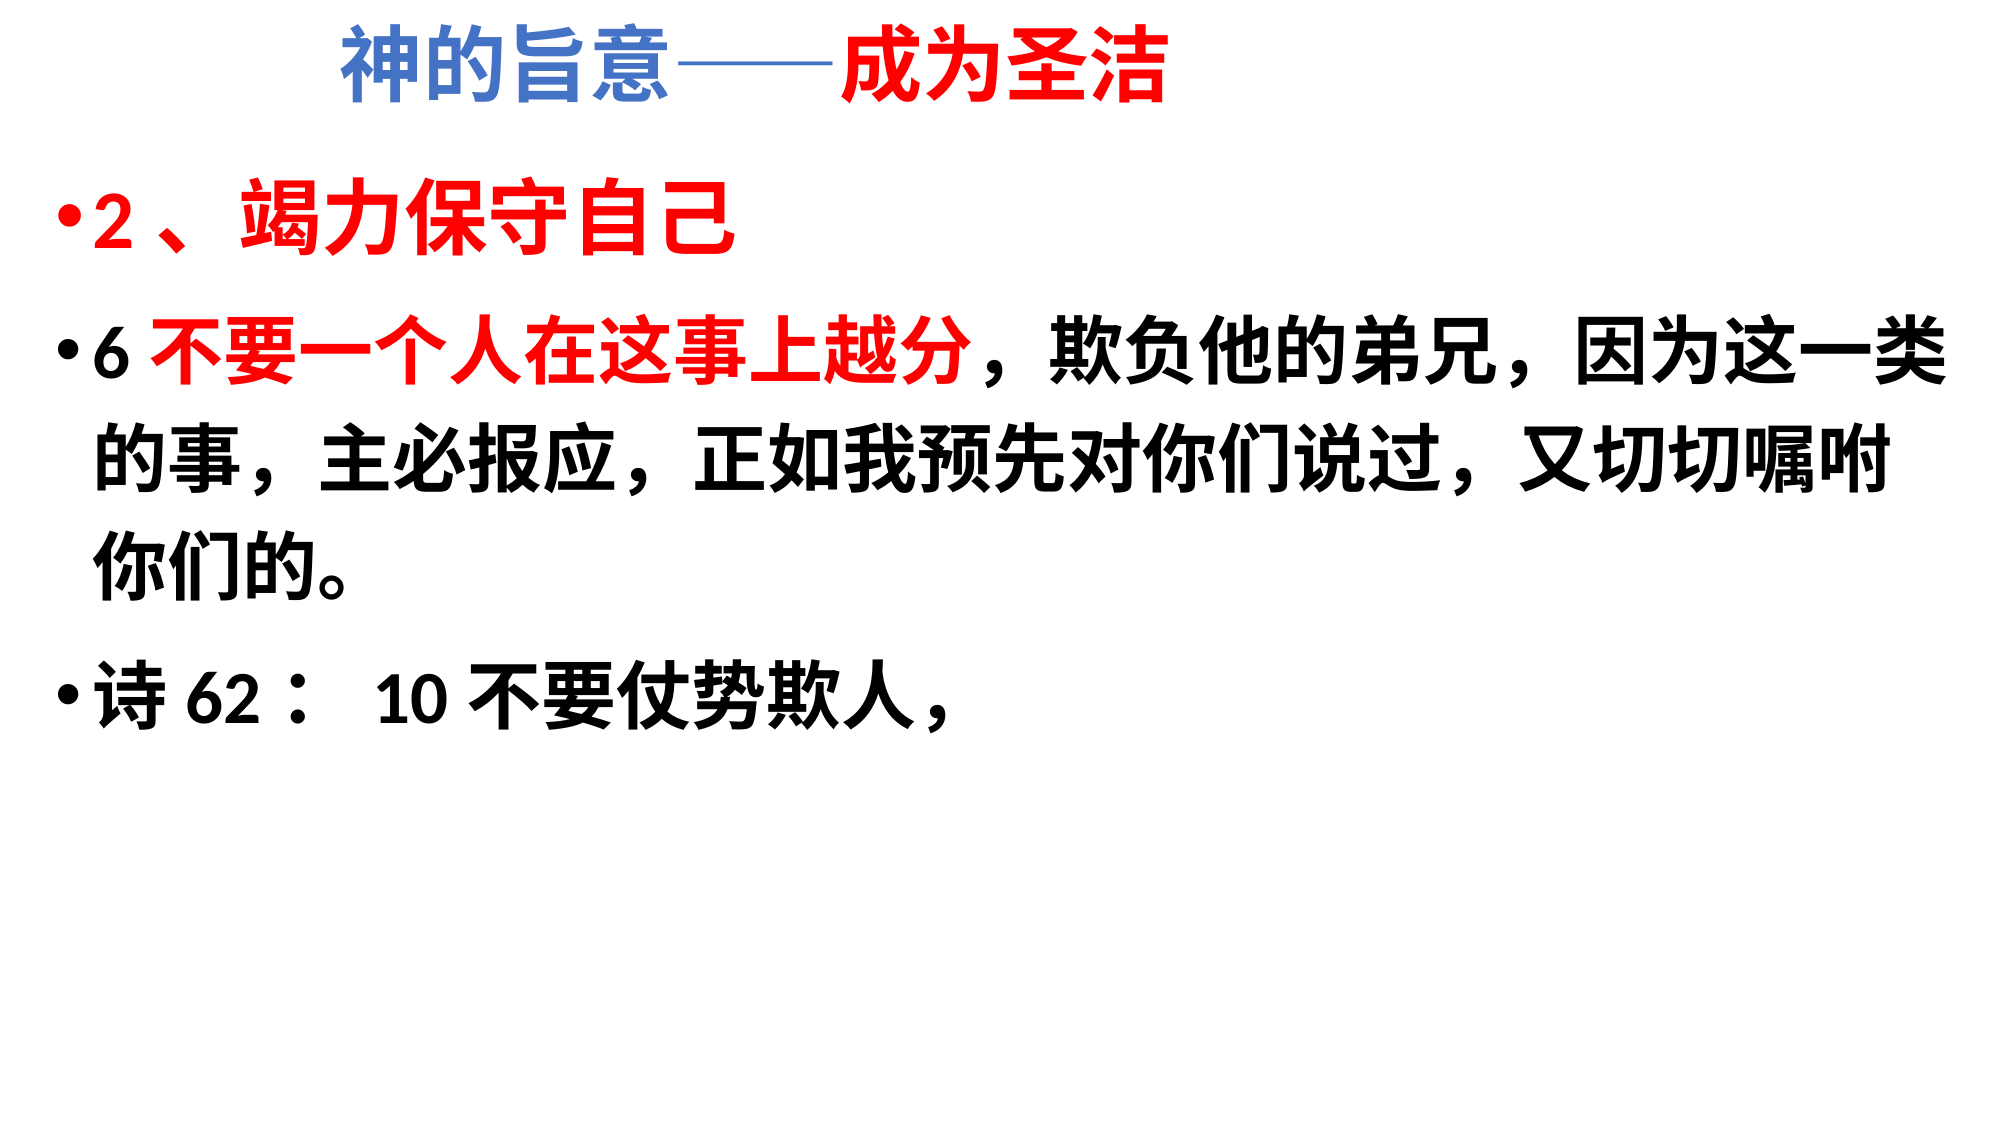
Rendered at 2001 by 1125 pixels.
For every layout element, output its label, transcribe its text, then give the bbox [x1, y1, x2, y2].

title 神的旨意——成为圣洁 [324, 0, 1675, 137]
list 2、竭力保守自己 6不要一个人在这事上越分，欺负他的弟兄，因为这一类的事，主必报应，正如我预先对你们说过，又切切嘱咐你们的。 诗62：10不要仗势欺人， [40, 137, 1974, 1094]
